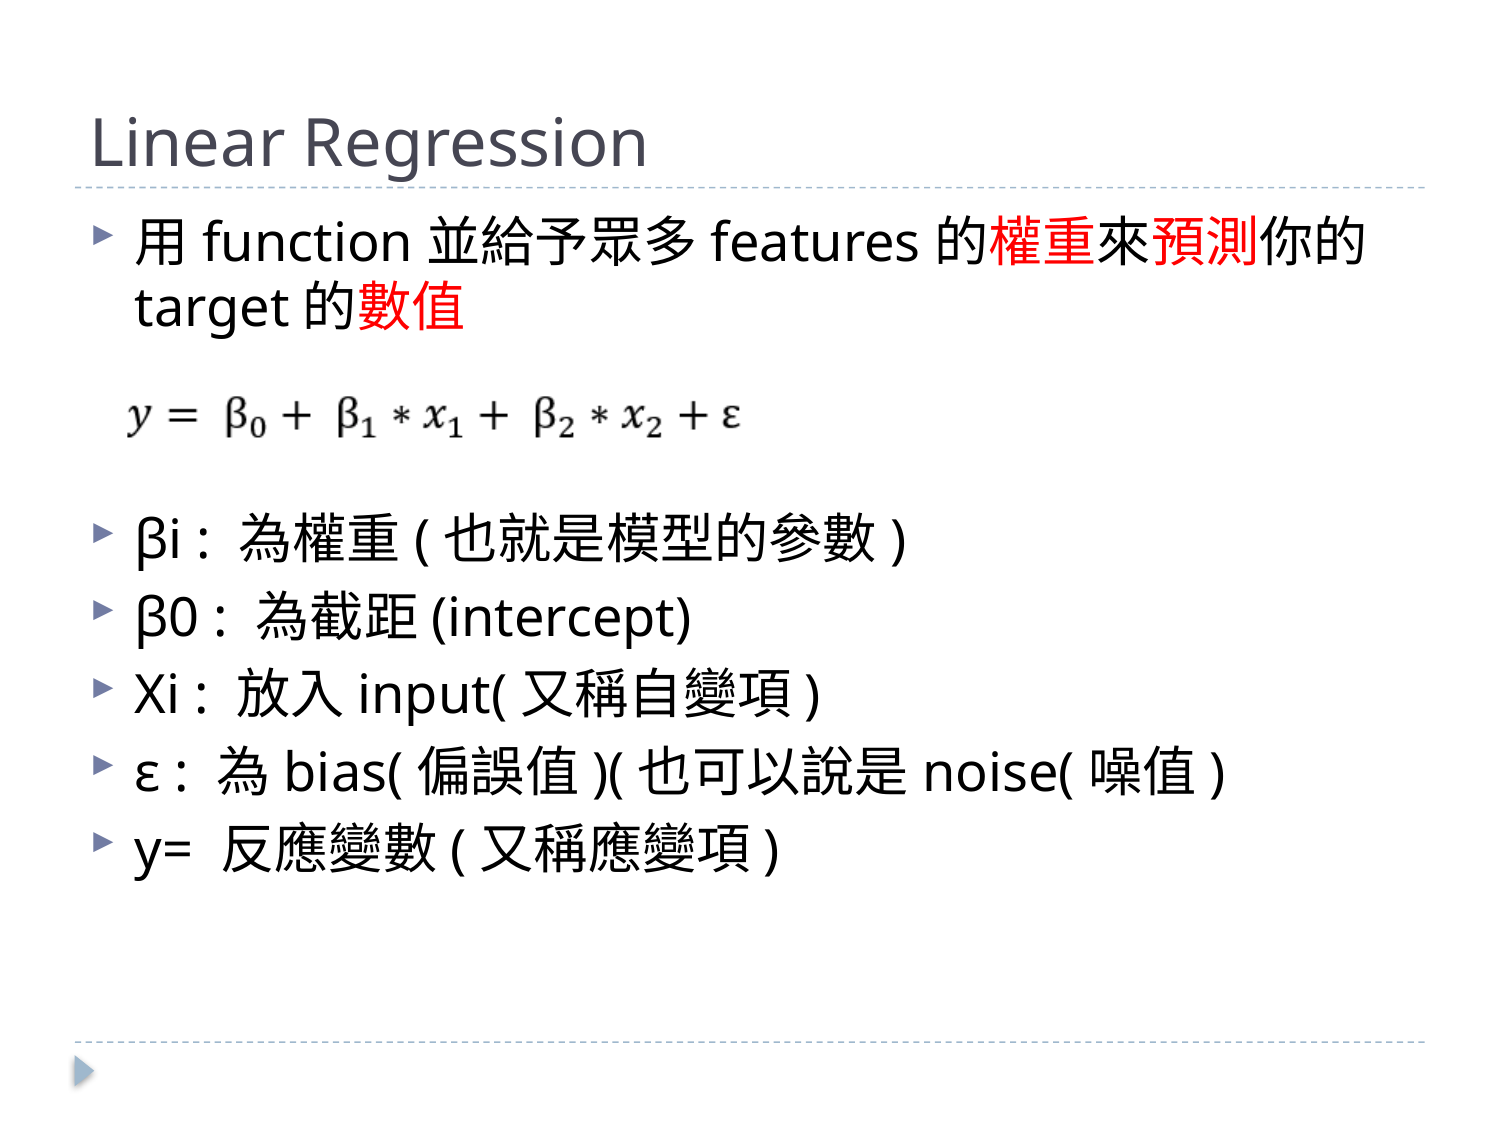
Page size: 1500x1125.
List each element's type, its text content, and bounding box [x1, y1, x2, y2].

list 用function並給予眾多features的權重來預測你的target的數值 βi : 為權重(也就是模型的參數) β0 : 為截距(intercept) Xi : 放入input(又稱自變項) ε : 為bias(偏誤值)(也可以說是noise(噪值) y= 反應變數(又稱應變項) [75, 200, 1425, 1010]
picture [101, 373, 753, 474]
title Linear Regression [75, 24, 1425, 188]
